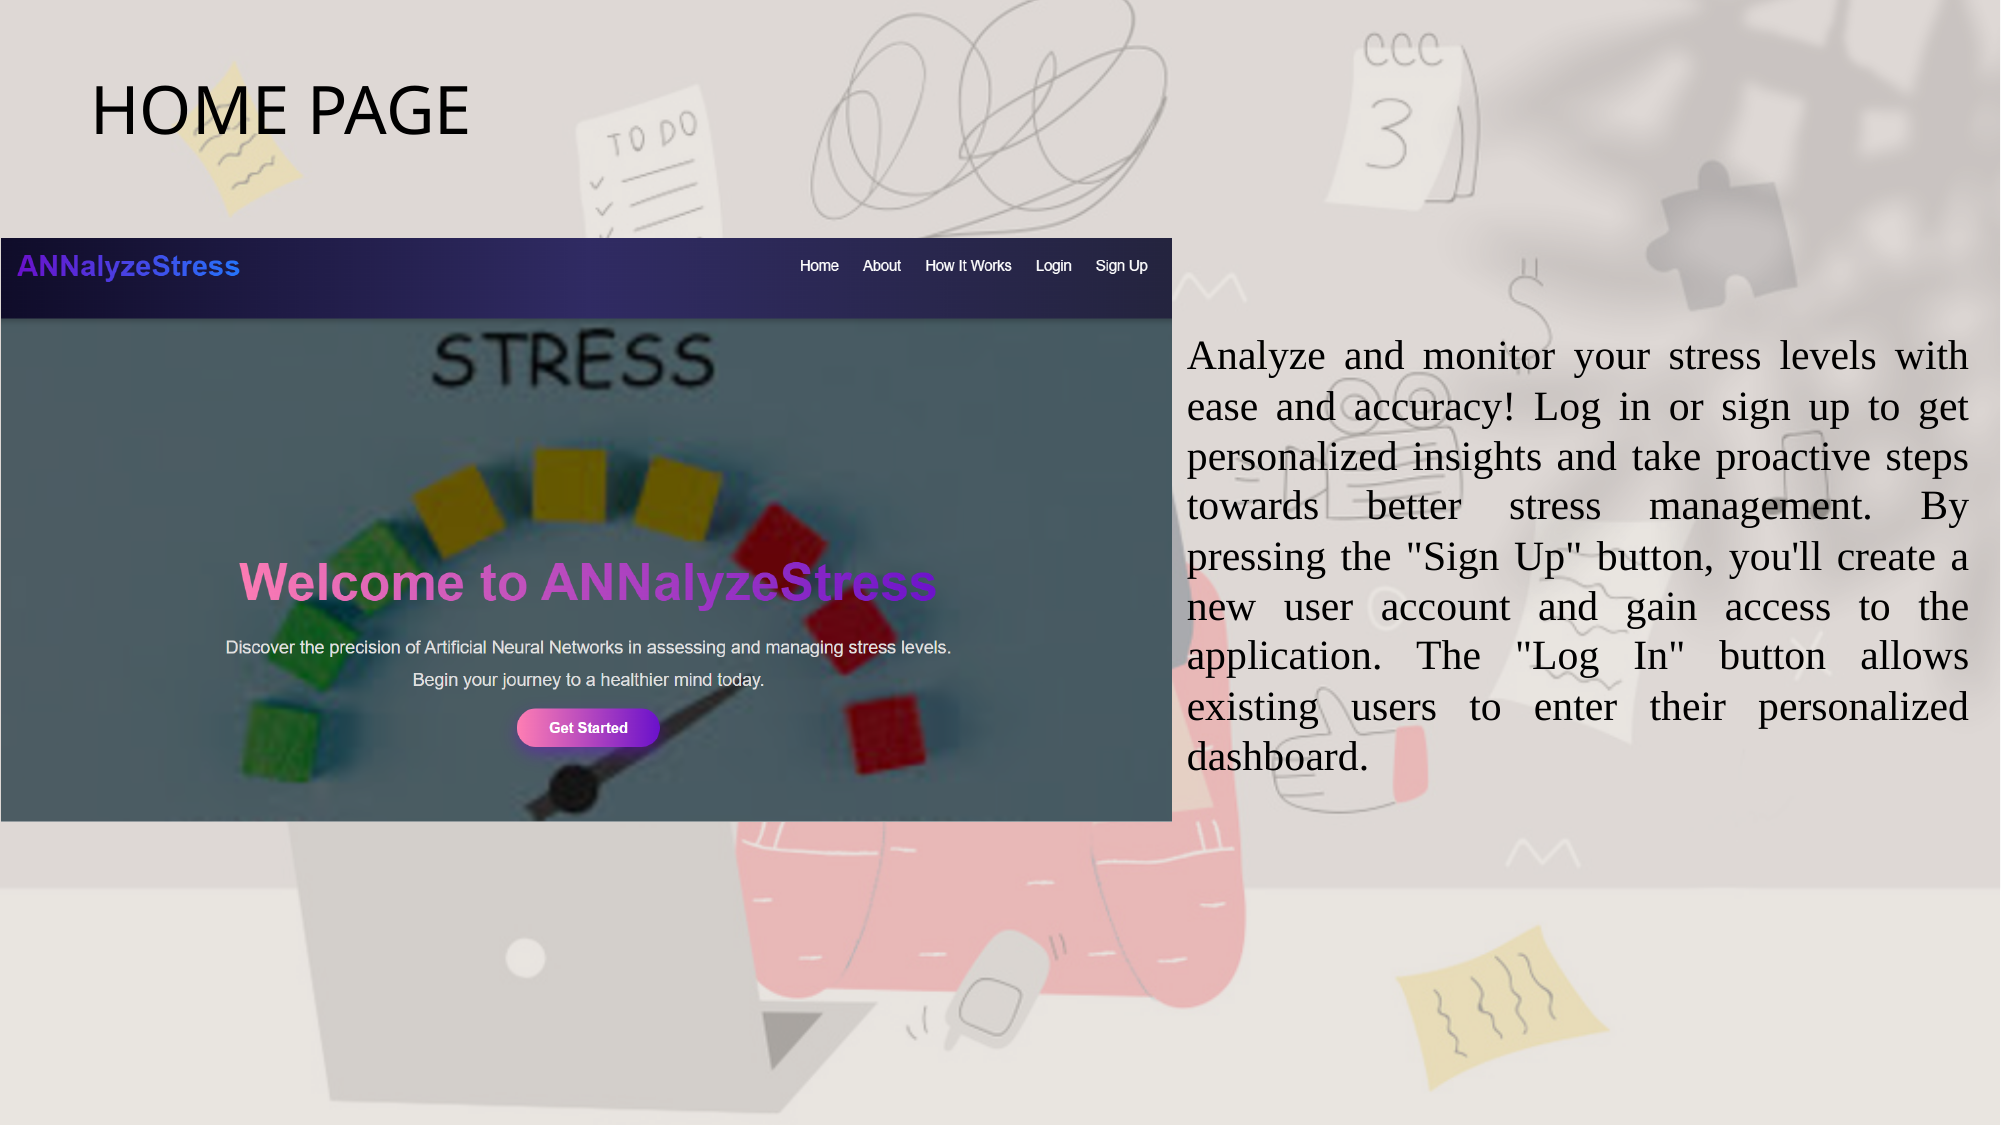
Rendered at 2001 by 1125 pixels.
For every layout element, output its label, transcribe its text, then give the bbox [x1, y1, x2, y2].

picture [1, 238, 1172, 822]
title HOME PAGE [75, 60, 1925, 156]
text_box Analyze and monitor your stress levels with ease and accuracy! Log in or sign up to get personalized insights and take proactive steps towards better stress management. By pressing the "Sign Up" button, you'll create a new user account and gain access to the application. The "Log In" button allows existing users to enter their personalized dashboard. [1172, 320, 1985, 786]
